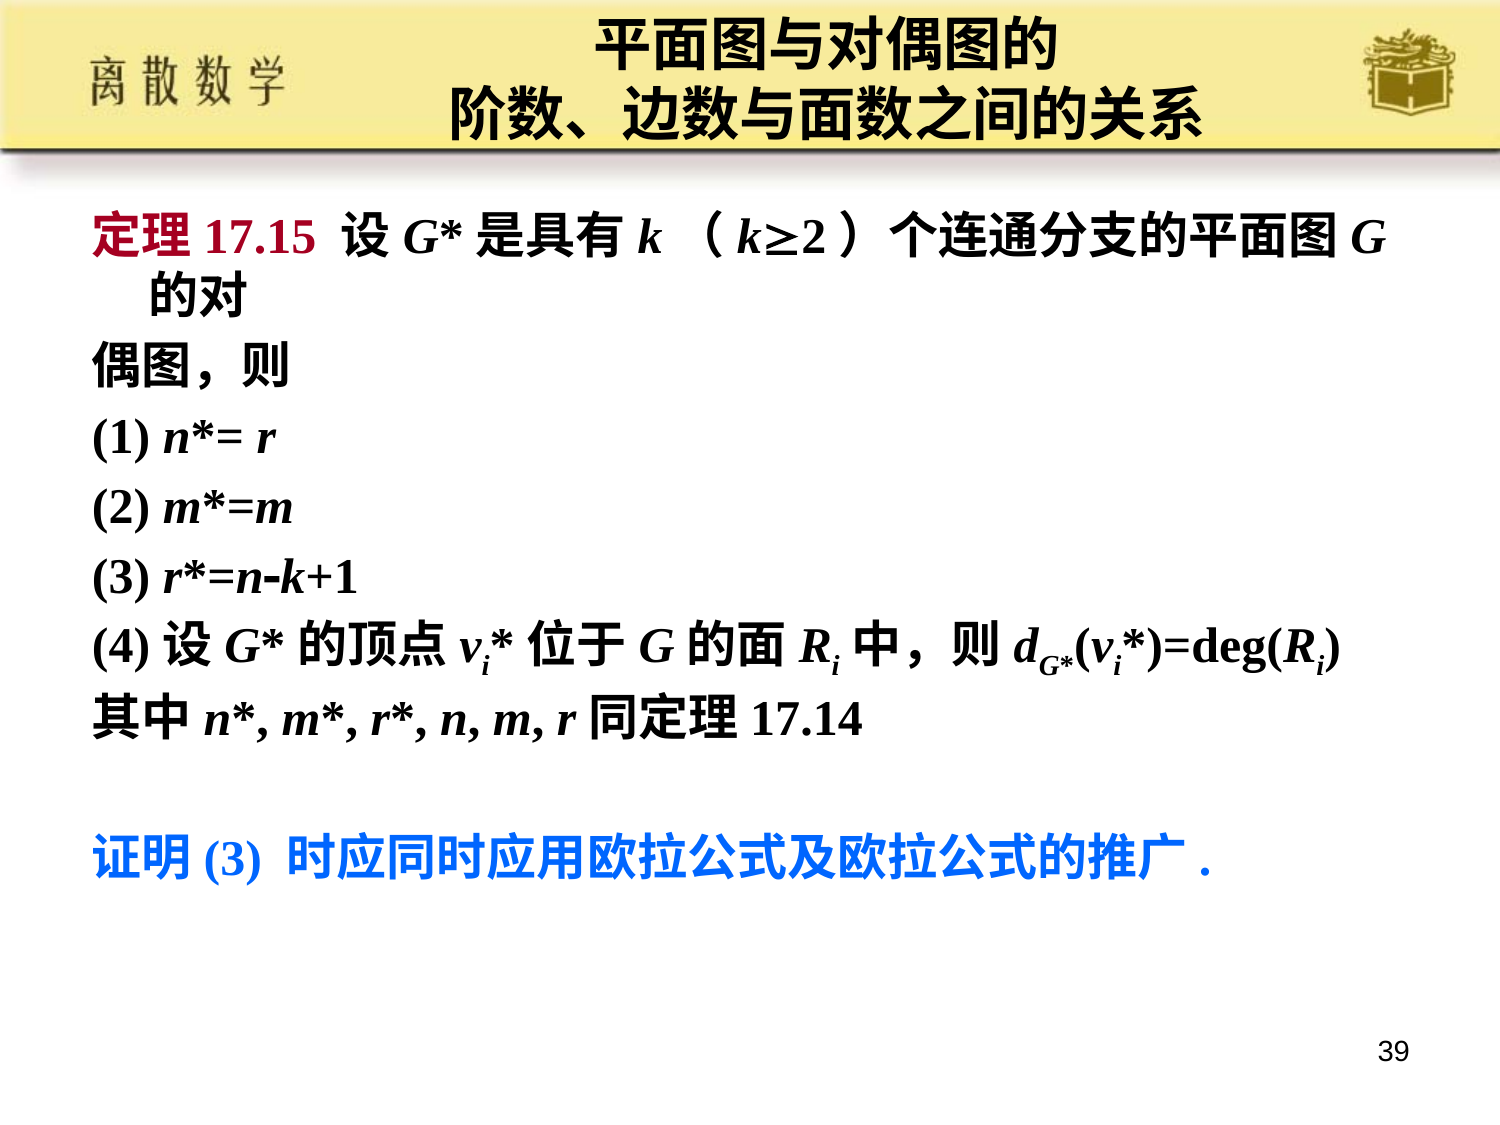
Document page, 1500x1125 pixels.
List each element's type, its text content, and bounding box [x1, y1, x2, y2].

slide_number 39 [1074, 1024, 1425, 1103]
picture [0, 0, 1500, 1125]
list 定理17.15 设G*是具有k（k2）个连通分支的平面图G的对 偶图，则 (1) n*= r (2) m*=m (3) r*=nk+1 (4)设G*的顶点vi*位于G的面Ri中，则dG*(vi*)=deg(Ri) 其中n*, m*, r*, n, m, r同定理17.14 证明(3) 时应同时应用欧拉公式及欧拉公式的推广. [76, 196, 1427, 939]
title 平面图与对偶图的 阶数、边数与面数之间的关系 [324, 42, 1329, 112]
